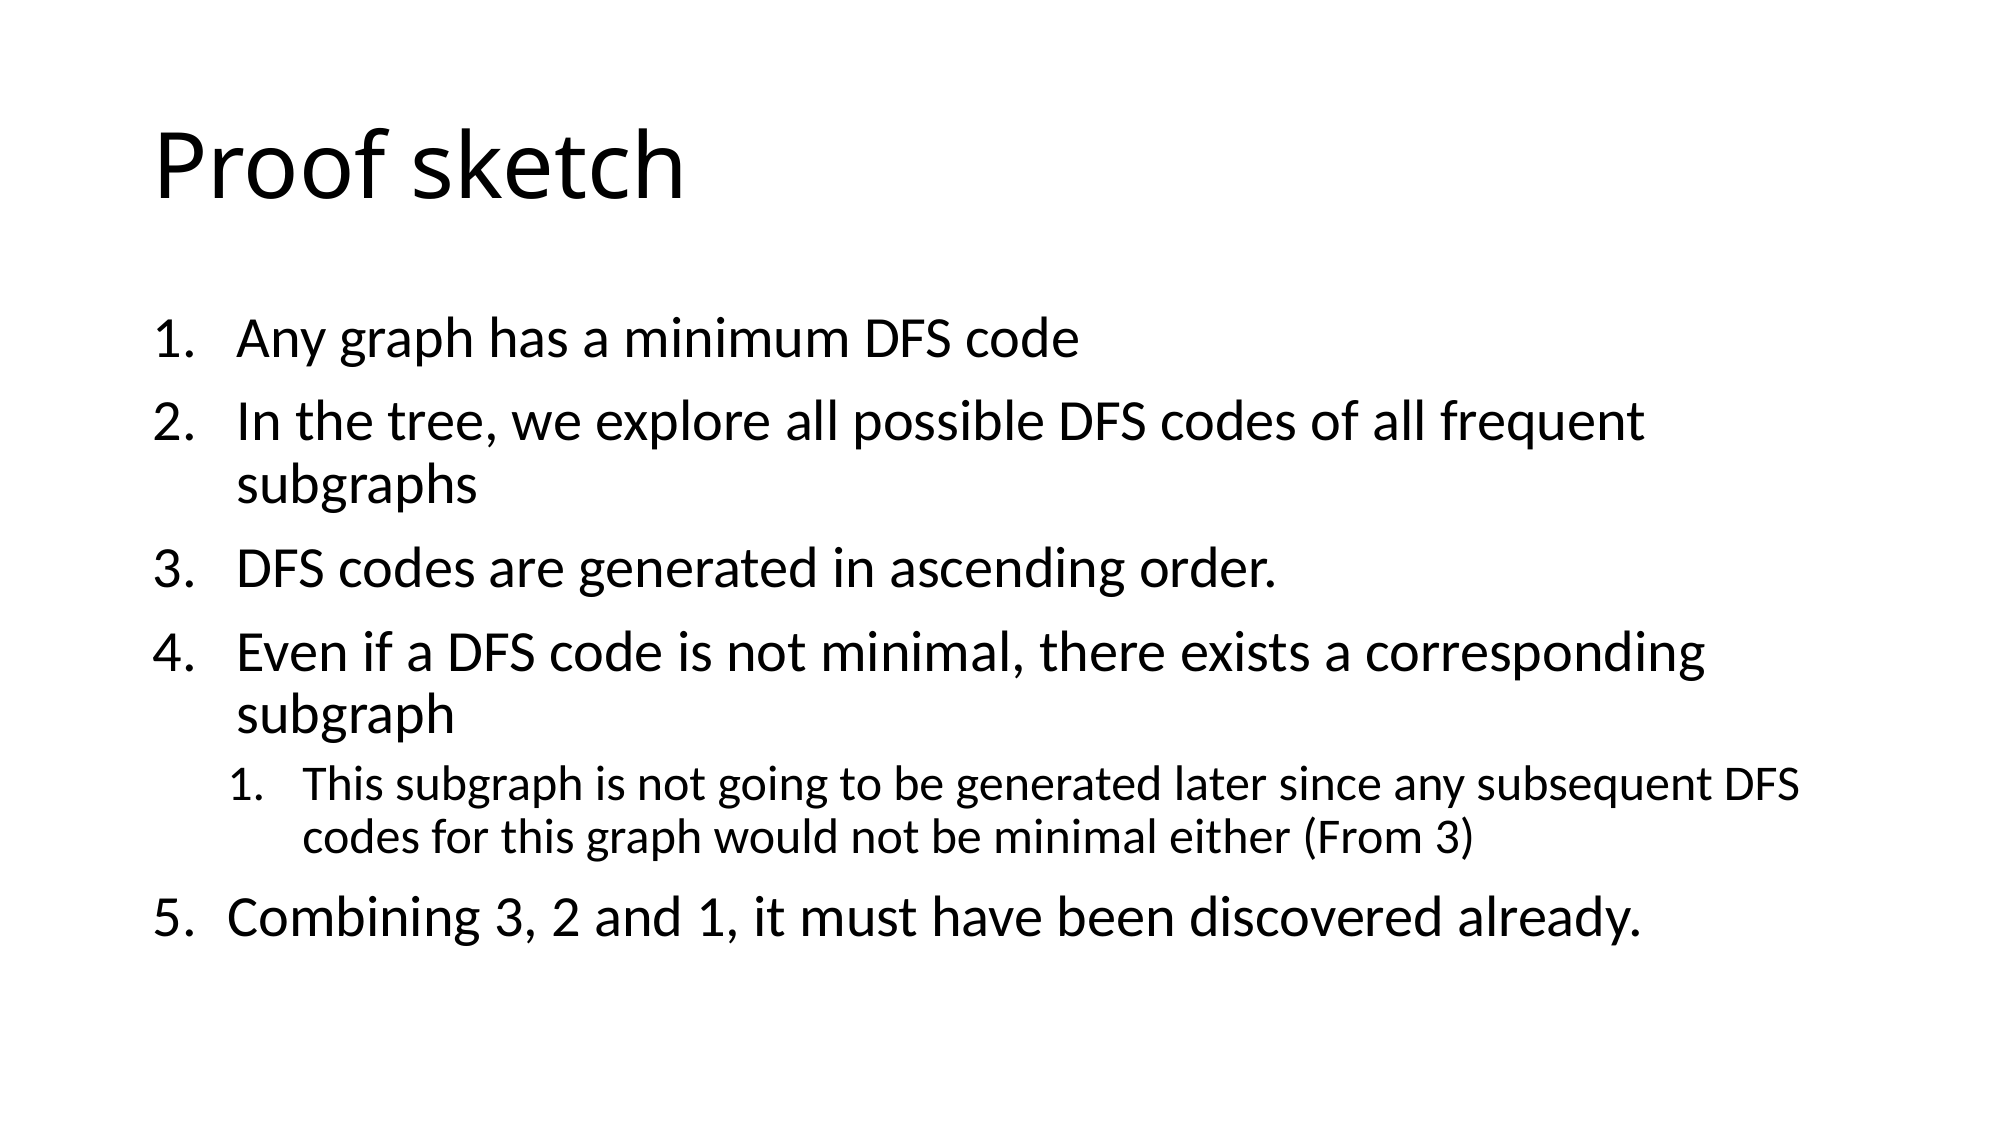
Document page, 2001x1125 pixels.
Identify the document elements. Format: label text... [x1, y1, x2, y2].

list Any graph has a minimum DFS code In the tree, we explore all possible DFS codes of all frequent subgraphs DFS codes are generated in ascending order. Even if a DFS code is not minimal, there exists a corresponding subgraph This subgraph is not going to be generated later since any subsequent DFS codes for this graph would not be minimal either (From 3) Combining 3, 2 and 1, it must have been discovered already. [137, 299, 1863, 1014]
title Proof sketch [137, 59, 1863, 278]
